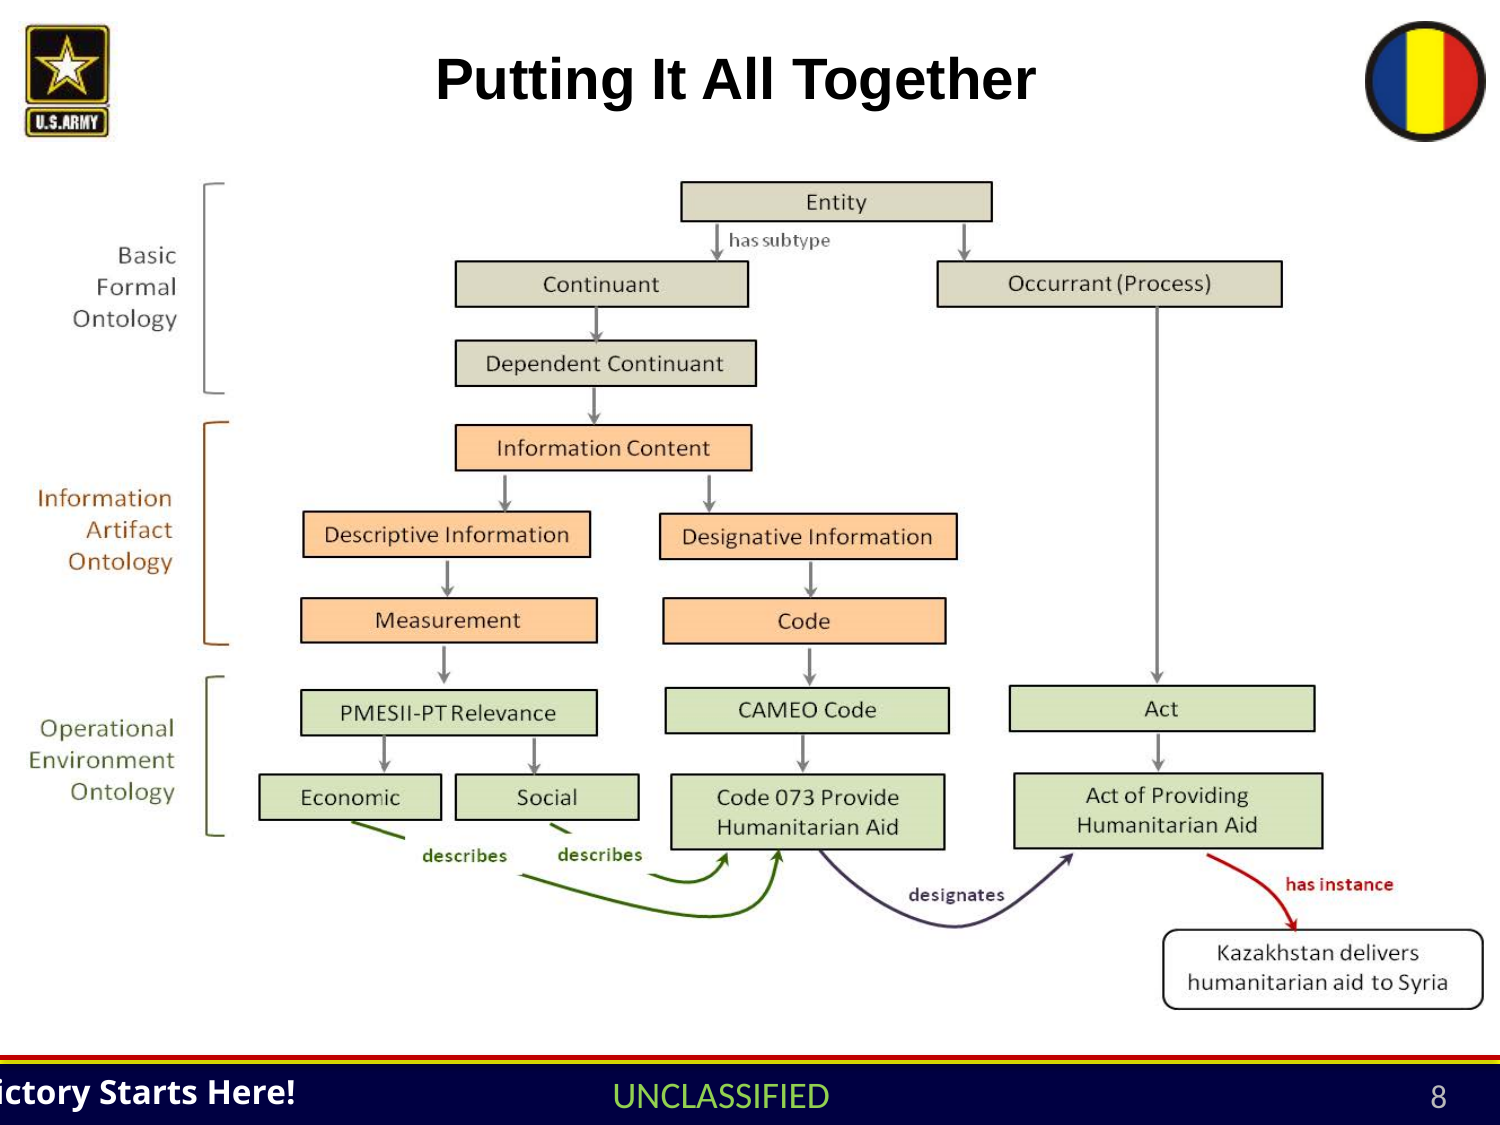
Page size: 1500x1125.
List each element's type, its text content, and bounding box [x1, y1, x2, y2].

picture [18, 21, 118, 142]
picture [1365, 21, 1486, 142]
slide_number 8 [1390, 1065, 1488, 1125]
picture [25, 178, 1486, 1012]
title Putting It All Together [121, 12, 1352, 140]
